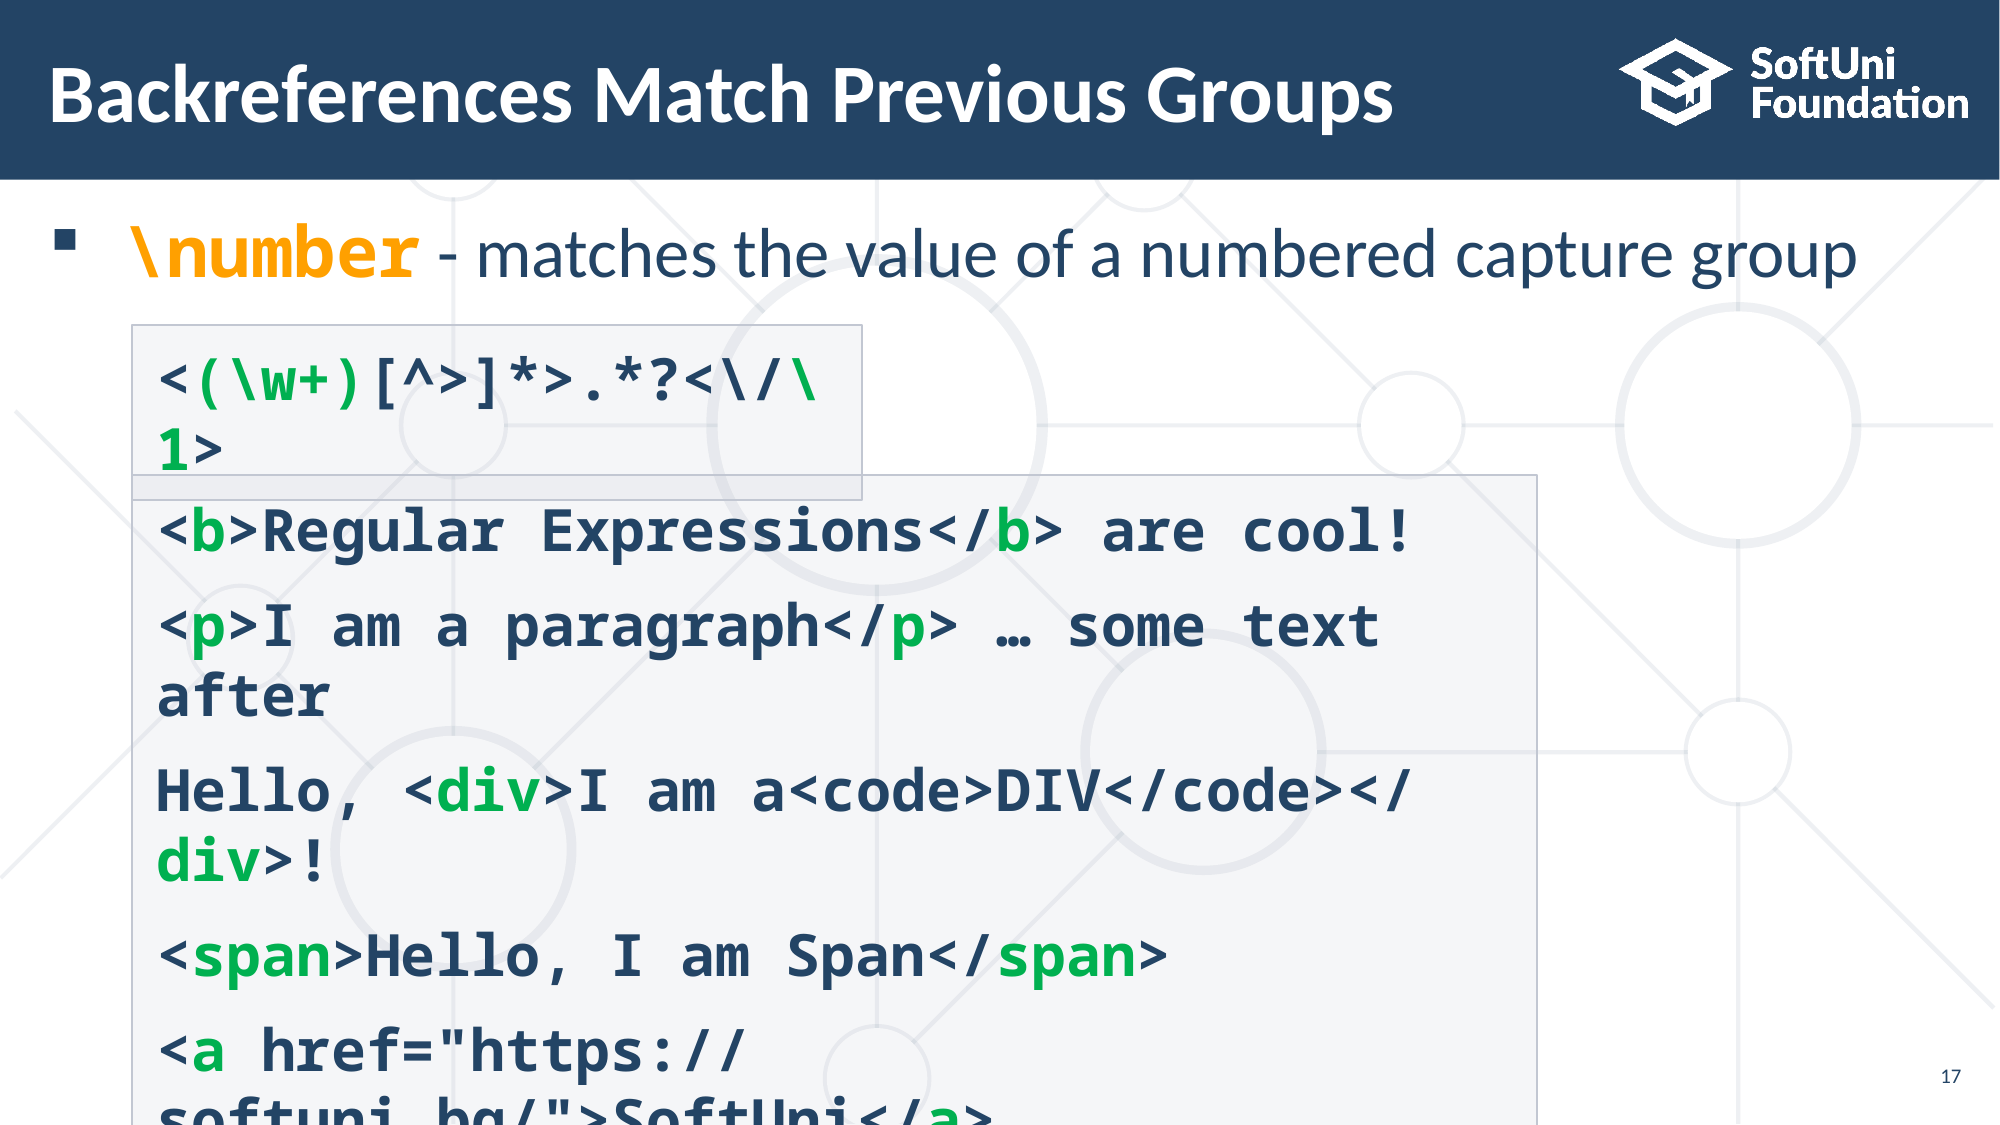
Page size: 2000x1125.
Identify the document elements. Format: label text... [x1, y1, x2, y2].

text_box <b>Regular Expressions</b> are cool! <p>I am a paragraph</p> … some text after Hello, <div>I am a<code>DIV</code></div>! <span>Hello, I am Span</span> <a href="https://softuni.bg/">SoftUni</a> [132, 474, 1538, 1125]
title Backreferences Match Previous Groups [31, 16, 1591, 162]
slide_number 17 [1896, 1049, 1968, 1101]
list \number - matches the value of a numbered capture group [31, 196, 1970, 1050]
picture [1618, 38, 1968, 126]
text_box <(\w+)[^>]*>.*?<\/\1> [132, 324, 863, 474]
